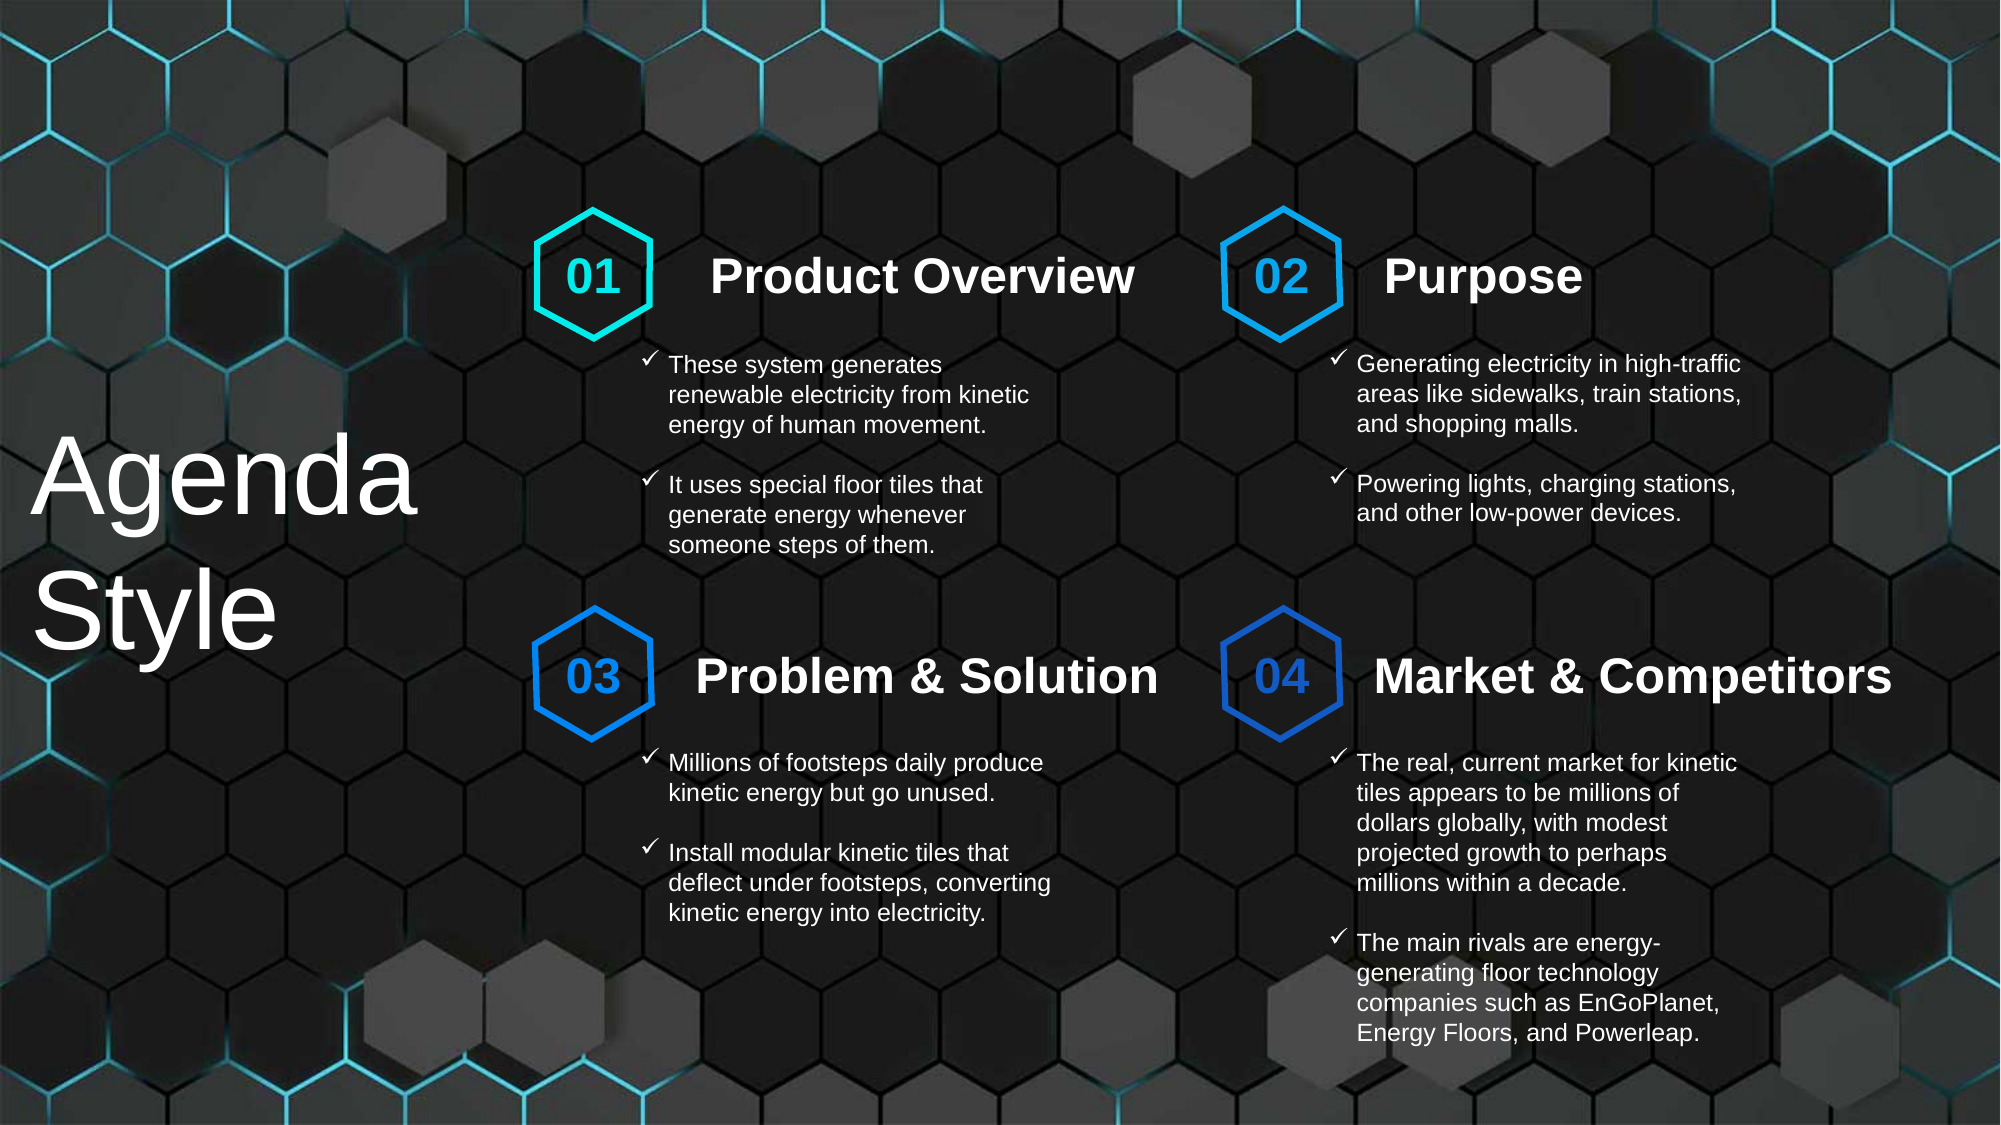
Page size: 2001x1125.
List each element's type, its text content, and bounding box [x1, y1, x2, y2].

text_box Generating electricity in high-traffic areas like sidewalks, train stations, and shopping malls. Powering lights, charging stations, and other low-power devices. [1328, 339, 1762, 535]
text_box Product Overview [692, 236, 1161, 312]
text_box These system generates renewable electricity from kinetic energy of human movement. It uses special floor tiles that generate energy whenever someone steps of them. [640, 341, 1074, 566]
text_box 04 [1234, 635, 1329, 711]
text_box [1222, 607, 1342, 741]
text_box 02 [1234, 236, 1329, 312]
text_box Purpose [1366, 236, 1762, 312]
picture [0, 0, 2001, 1125]
text_box 03 [546, 635, 641, 711]
text_box Problem & Solution [677, 635, 1199, 711]
text_box The real, current market for kinetic tiles appears to be millions of dollars globally, with modest projected growth to perhaps millions within a decade. The main rivals are energy-generating floor technology companies such as EnGoPlanet, Energy Floors, and Powerleap. [1328, 739, 1762, 1054]
text_box [533, 607, 653, 741]
text_box [1222, 207, 1342, 341]
text_box [535, 208, 651, 340]
text_box 01 [546, 236, 641, 312]
text_box Millions of footsteps daily produce kinetic energy but go unused. Install modular kinetic tiles that deflect under footsteps, converting kinetic energy into electricity. [640, 739, 1074, 934]
text_box Agenda Style [15, 394, 462, 680]
text_box Market & Competitors [1355, 635, 2000, 711]
